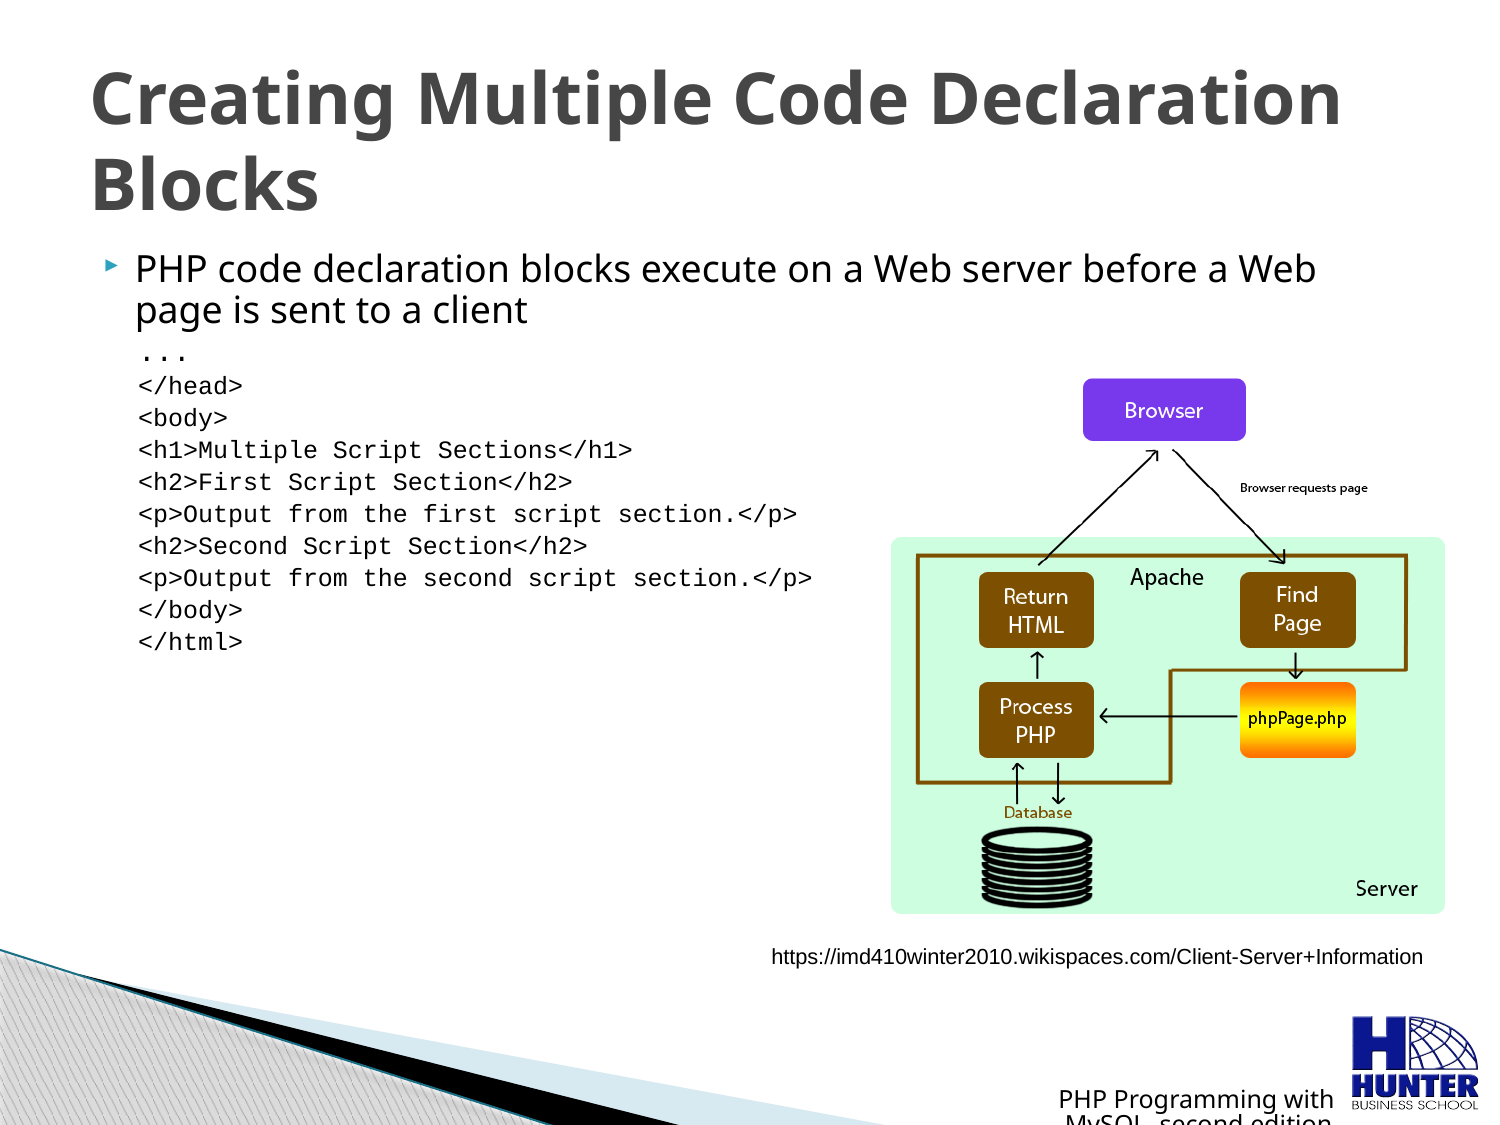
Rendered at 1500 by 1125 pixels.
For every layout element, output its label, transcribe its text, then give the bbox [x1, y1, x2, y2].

footer PHP Programming with MySQL, second edition [1043, 1038, 1352, 1125]
picture [876, 342, 1460, 926]
text_box https://imd410winter2010.wikispaces.com/Client-Server+Information [756, 935, 1458, 977]
list PHP code declaration blocks execute on a Web server before a Web page is sent to a client ... </head> <body> <h1>Multiple Script Sections</h1> <h2>First Script Section</h2> <p>Output from the first script section.</p> <h2>Second Script Section</h2> <p>Output from the second script section.</p> </body> </html> [75, 243, 1425, 732]
picture [1352, 1016, 1479, 1111]
title Creating Multiple Code Declaration Blocks [75, 45, 1425, 233]
